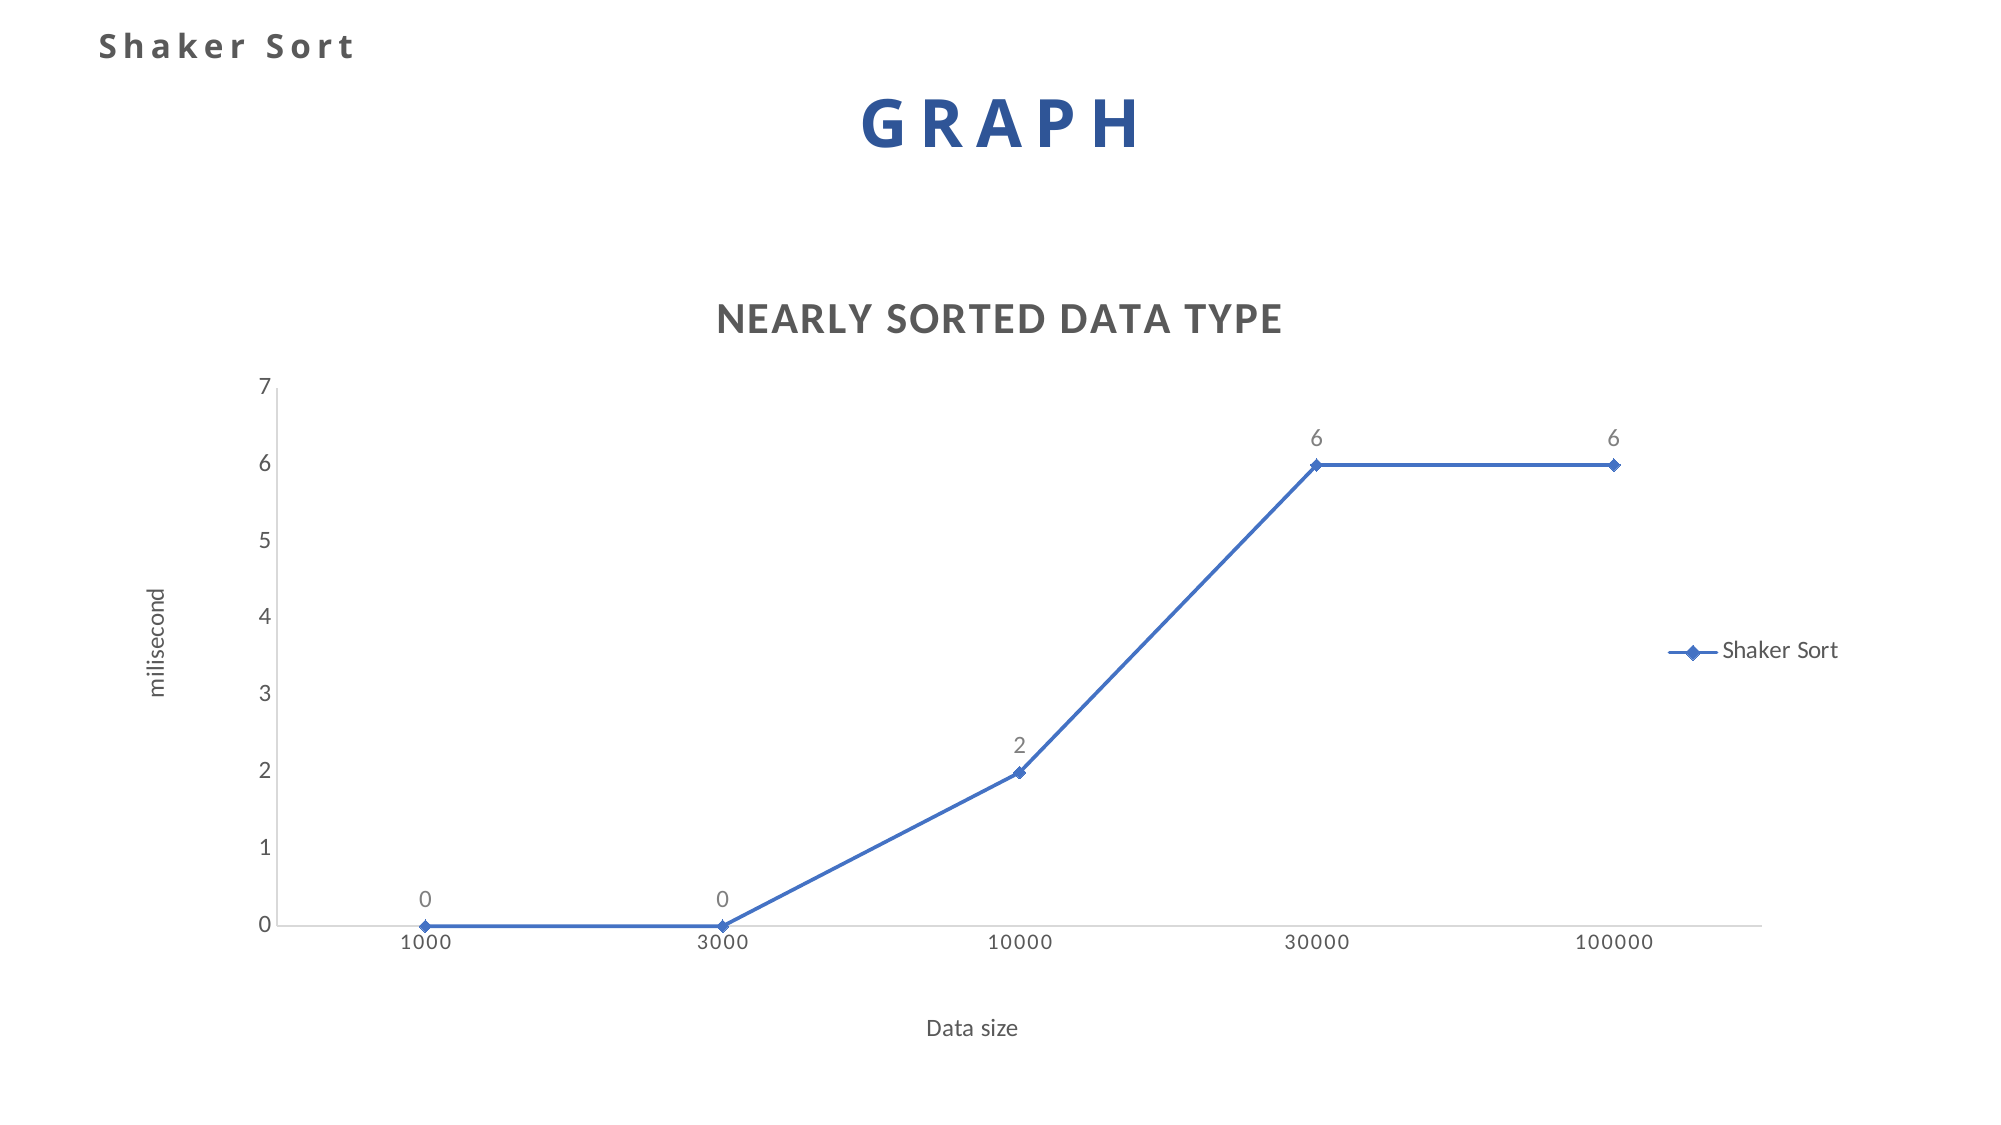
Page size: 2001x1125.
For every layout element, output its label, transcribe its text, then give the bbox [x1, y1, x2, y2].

chart [137, 263, 1863, 1069]
text_box GRAPH [800, 73, 1199, 169]
text_box Shaker Sort [61, 17, 391, 73]
